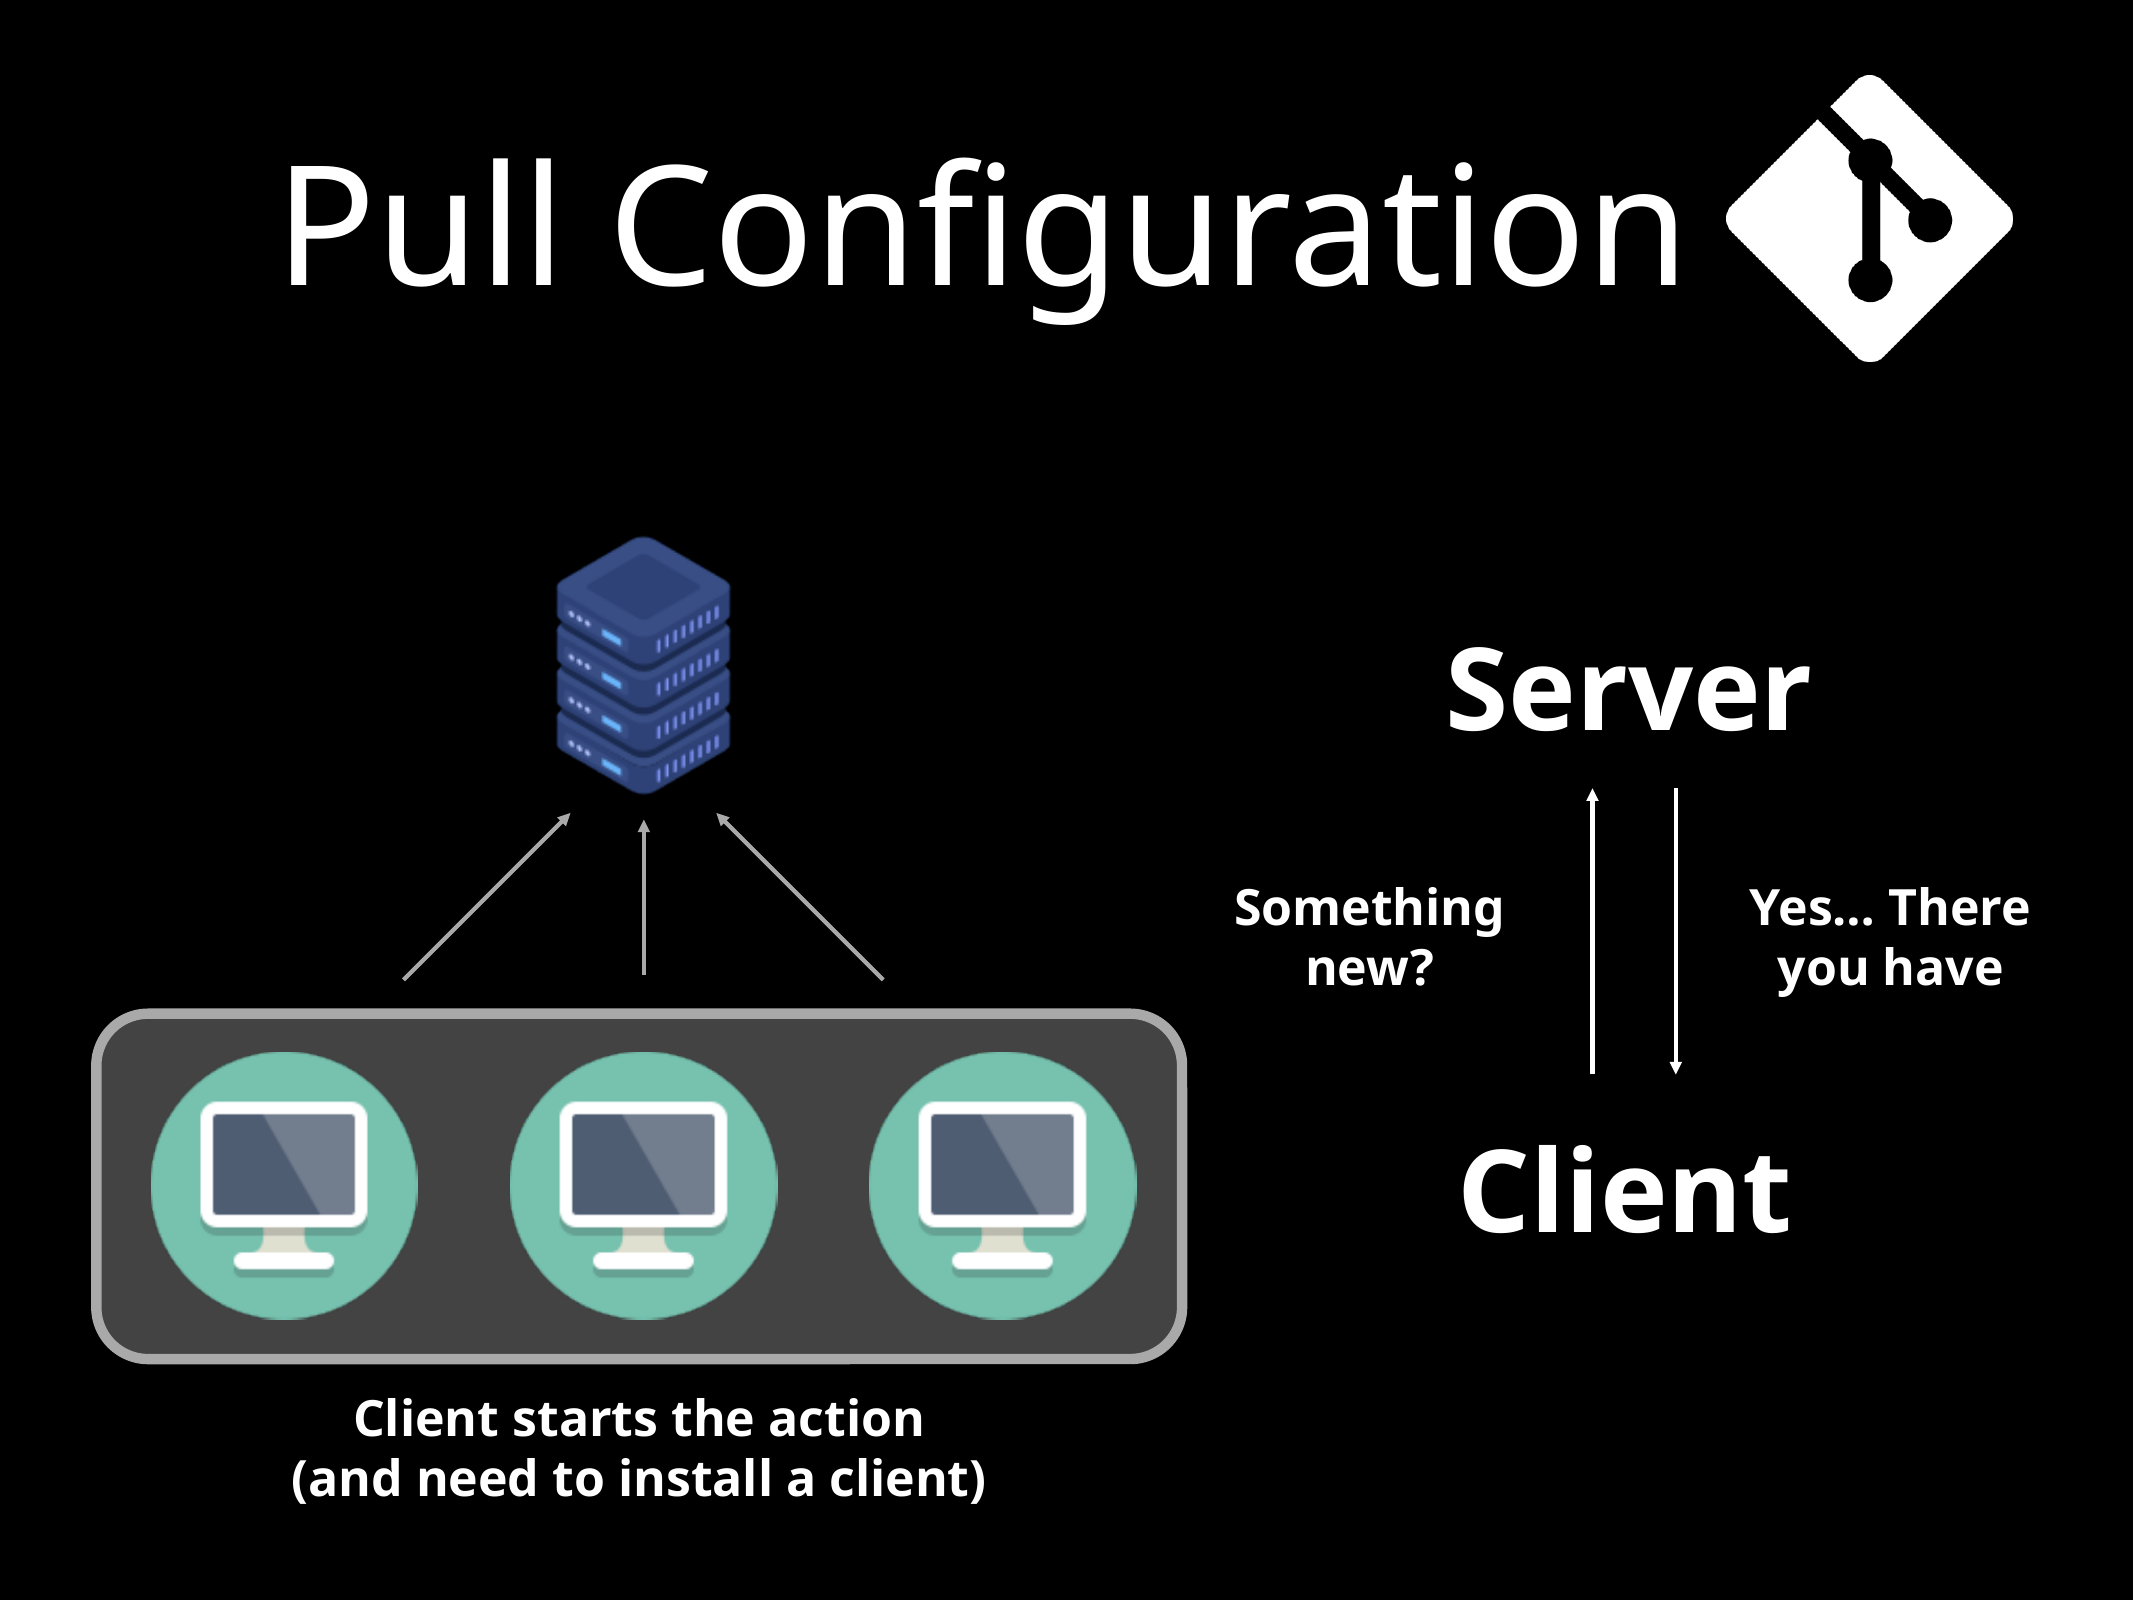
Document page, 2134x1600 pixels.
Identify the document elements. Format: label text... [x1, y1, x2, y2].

text_box Something new? [1220, 867, 1520, 1004]
text_box Client starts the action (and need to install a client) [283, 1377, 996, 1515]
title Pull Configuration [72, 41, 1895, 397]
text_box [1669, 788, 1683, 1075]
text_box [1586, 788, 1599, 1075]
text_box Client [1427, 1109, 1823, 1264]
picture [1726, 75, 2013, 362]
picture [869, 1052, 1137, 1320]
picture [150, 1052, 418, 1320]
text_box [716, 812, 884, 980]
text_box [637, 819, 651, 975]
text_box [96, 1013, 1183, 1360]
text_box [403, 812, 571, 980]
picture [510, 1052, 778, 1320]
text_box Server [1431, 607, 1827, 762]
text_box Yes… There you have [1741, 867, 2040, 1004]
picture [510, 532, 778, 800]
